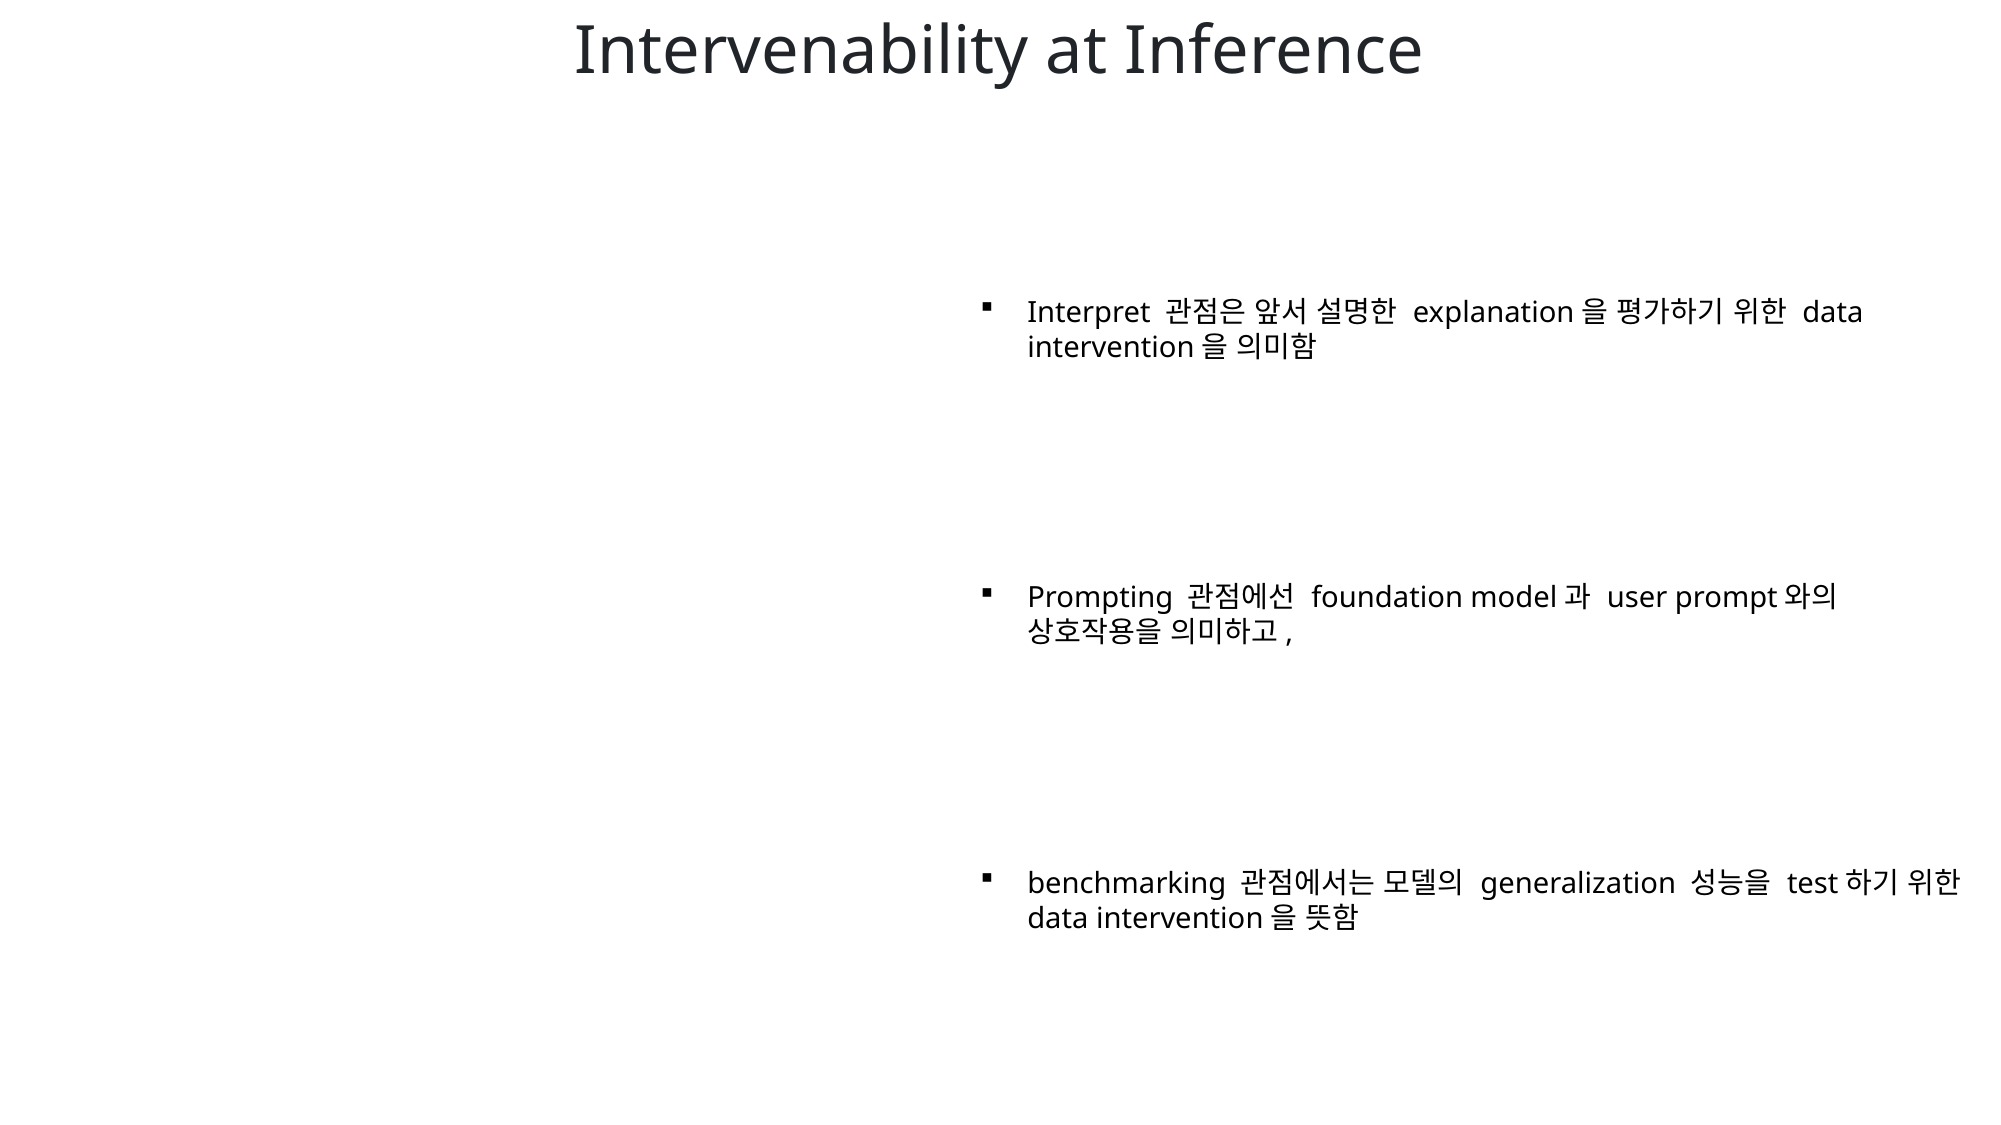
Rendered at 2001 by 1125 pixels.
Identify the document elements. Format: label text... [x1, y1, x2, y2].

text_box Intervenability at Inference [197, 0, 1803, 95]
text_box Interpret 관점은 앞서 설명한 explanation을 평가하기 위한 data intervention을 의미함 [965, 285, 1984, 371]
text_box benchmarking 관점에서는 모델의 generalization 성능을 test하기 위한 data intervention을 뜻함 [965, 857, 1984, 942]
text_box Prompting 관점에선 foundation model과 user prompt와의 상호작용을 의미하고, [965, 571, 1984, 656]
